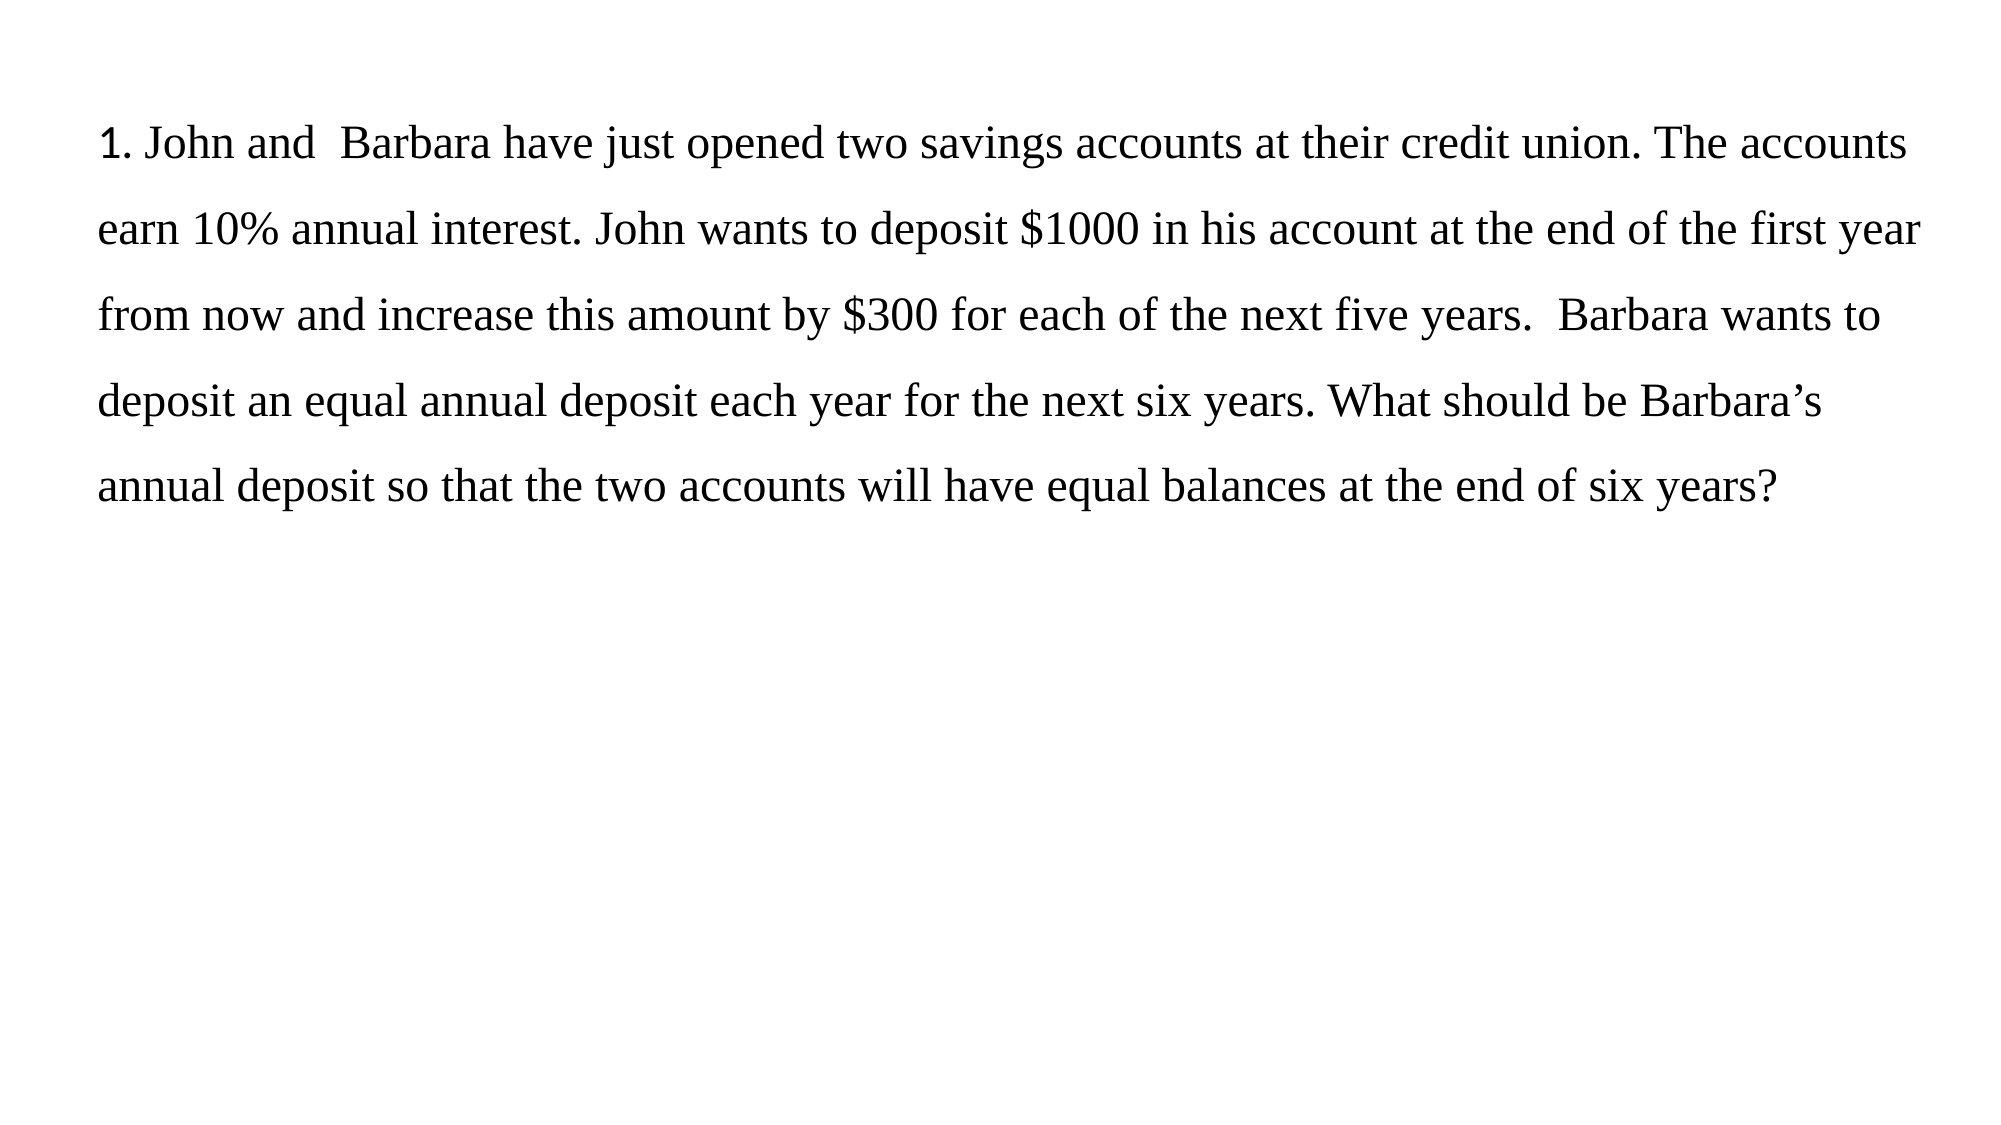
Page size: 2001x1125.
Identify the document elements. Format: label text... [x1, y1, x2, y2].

list 1. John and Barbara have just opened two savings accounts at their credit union. The accounts earn 10% annual interest. John wants to deposit $1000 in his account at the end of the first year from now and increase this amount by $300 for each of the next five years. Barbara wants to deposit an equal annual deposit each year for the next six years. What should be Barbara’s annual deposit so that the two accounts will have equal balances at the end of six years? [82, 74, 1946, 584]
